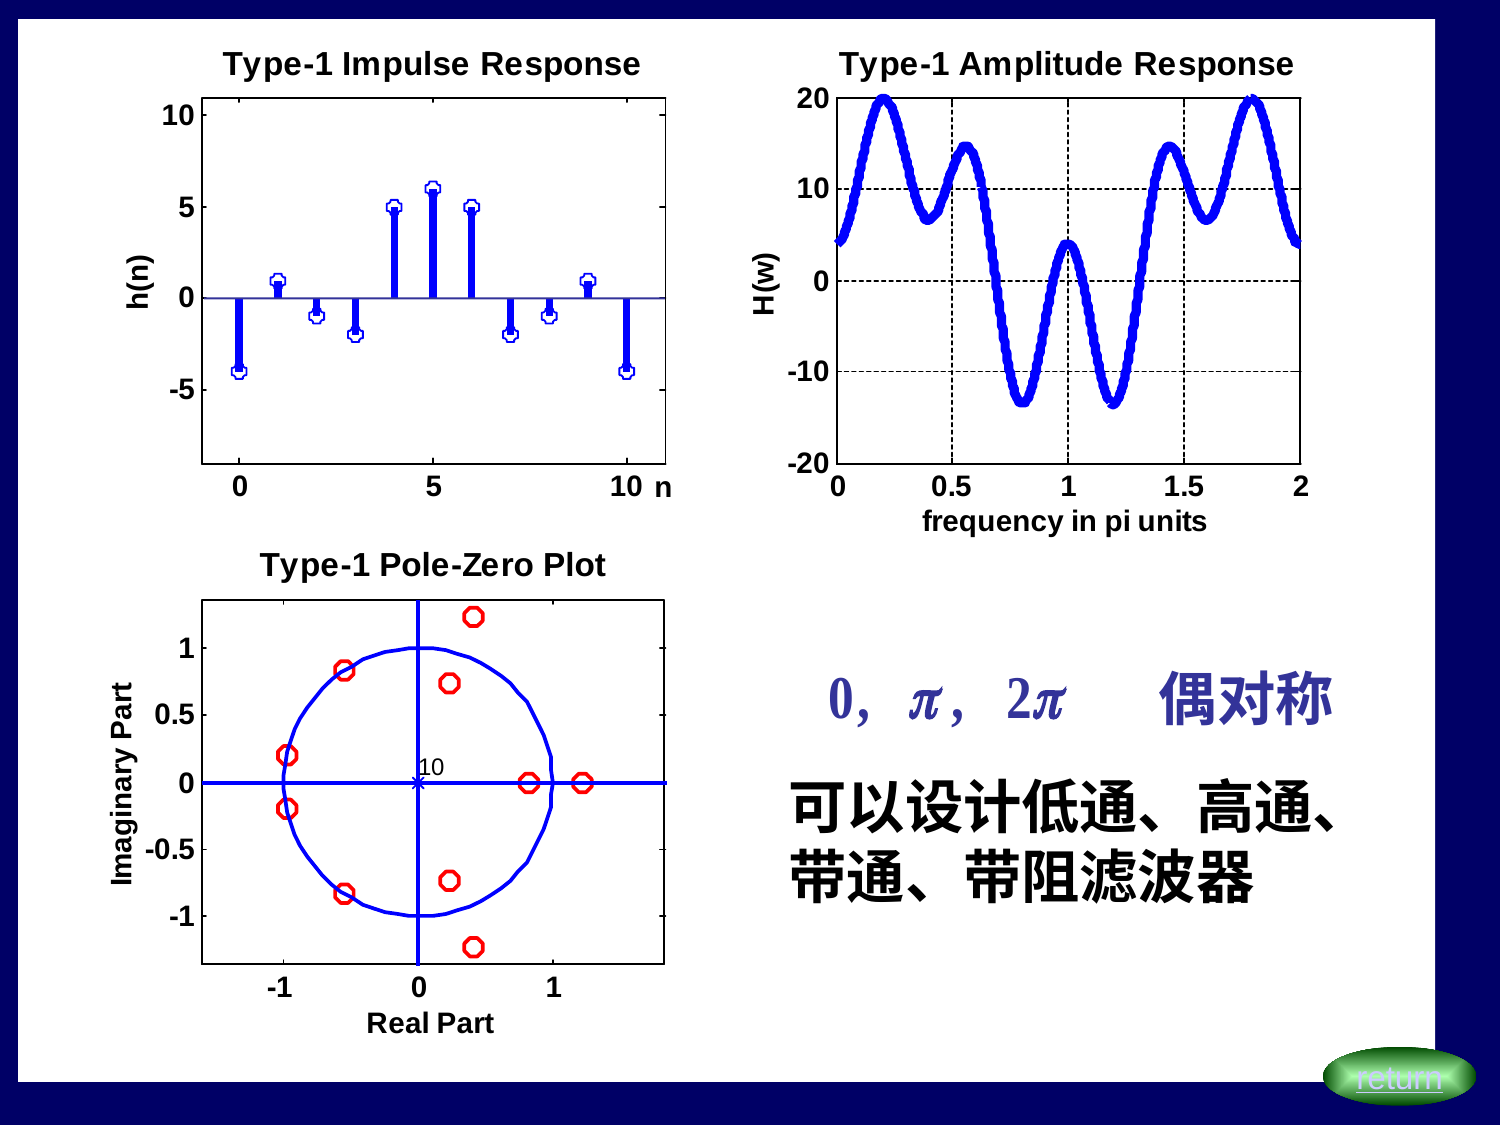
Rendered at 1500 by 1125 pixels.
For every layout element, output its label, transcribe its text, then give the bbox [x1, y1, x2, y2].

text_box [820, 654, 1353, 740]
text_box return [1324, 1050, 1477, 1106]
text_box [17, 18, 1436, 1082]
